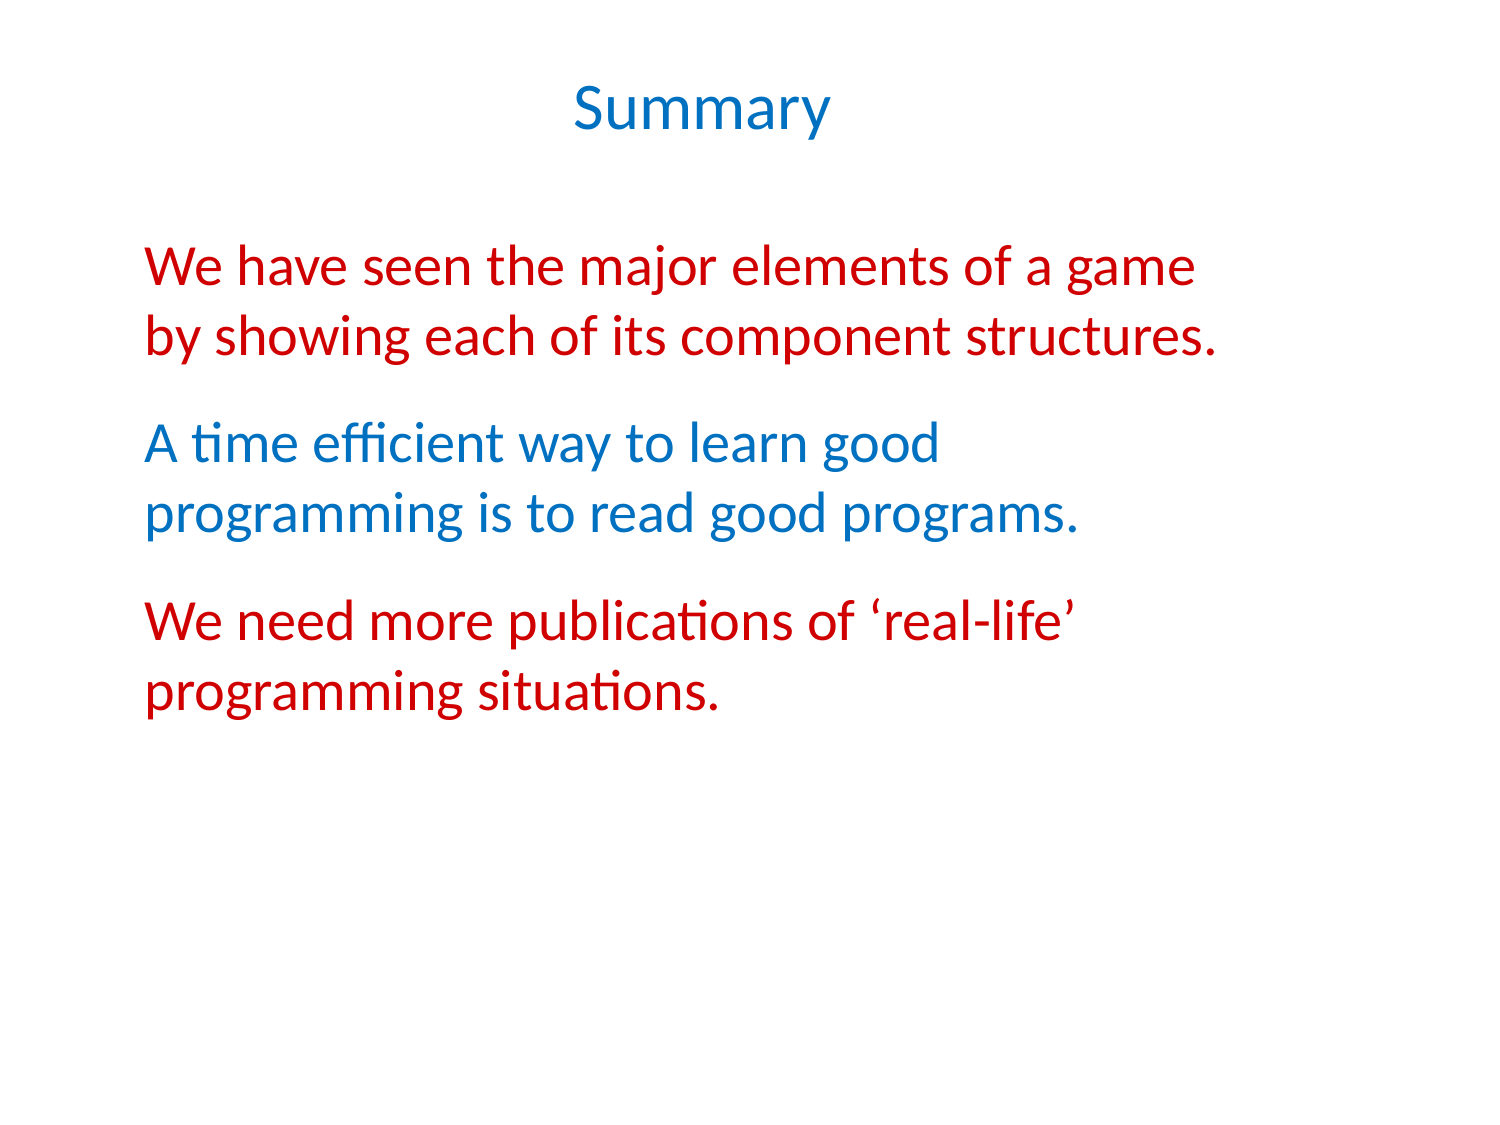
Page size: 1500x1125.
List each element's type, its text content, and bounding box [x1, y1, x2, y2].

text_box Summary [116, 55, 1289, 151]
text_box We have seen the major elements of a game by showing each of its component structures. A time efficient way to learn good programming is to read good programs. We need more publications of ‘real-life’ programming situations. [130, 219, 1275, 730]
